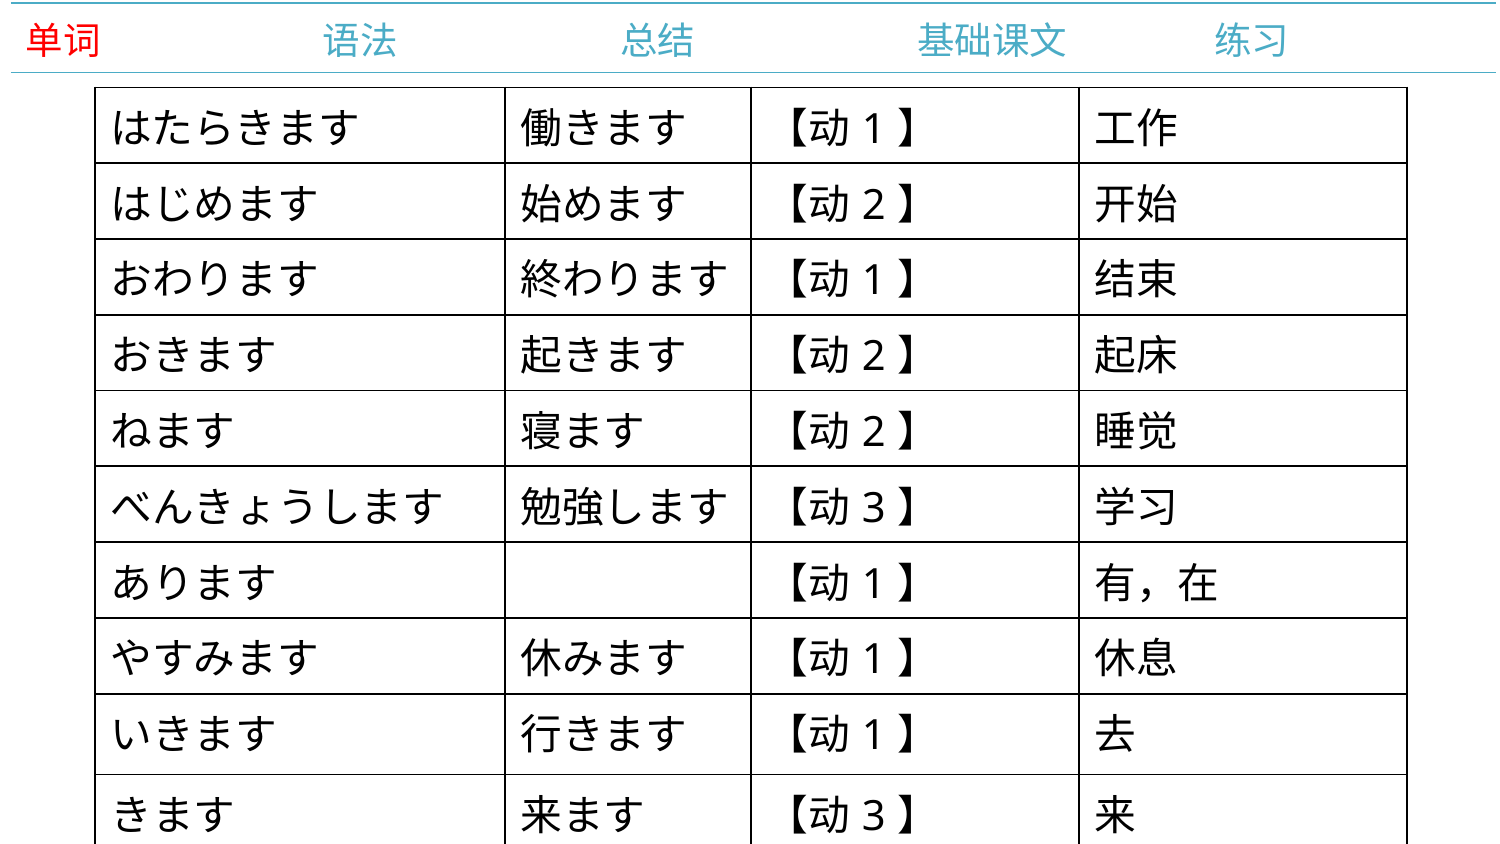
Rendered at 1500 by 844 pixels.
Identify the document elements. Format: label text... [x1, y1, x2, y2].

table_cell 学习 [1080, 467, 1406, 541]
table_header 总结 [605, 4, 902, 72]
table_cell 结束 [1080, 240, 1406, 314]
table_cell 行きます [506, 695, 750, 774]
table_cell 寝ます [506, 391, 750, 465]
table_cell 睡觉 [1080, 391, 1406, 465]
table_cell はじめます [96, 164, 504, 238]
table_cell きます [96, 775, 504, 844]
table_cell 【动1】 [752, 543, 1078, 617]
table_cell 【动1】 [752, 619, 1078, 693]
table_cell 来 [1080, 775, 1406, 844]
table_cell ねます [96, 391, 504, 465]
table_cell 起きます [506, 316, 750, 390]
table_cell 【动2】 [752, 164, 1078, 238]
table_cell 去 [1080, 695, 1406, 774]
table_cell 来ます [506, 775, 750, 844]
table_cell 【动1】 [752, 240, 1078, 314]
table_cell 勉強します [506, 467, 750, 541]
table_cell 有，在 [1080, 543, 1406, 617]
table_cell 【动2】 [752, 316, 1078, 390]
table_cell 始めます [506, 164, 750, 238]
table_cell やすみます [96, 619, 504, 693]
table_cell べんきょうします [96, 467, 504, 541]
table_header 基础课文 [902, 4, 1199, 72]
table_cell おきます [96, 316, 504, 390]
table_header 语法 [308, 4, 605, 72]
table_cell おわります [96, 240, 504, 314]
table_header 单词 [11, 4, 308, 72]
table_cell 开始 [1080, 164, 1406, 238]
table_header 働きます [506, 88, 750, 162]
table_cell 休みます [506, 619, 750, 693]
table_cell いきます [96, 695, 504, 774]
table_cell 【动3】 [752, 467, 1078, 541]
table_cell 【动1】 [752, 695, 1078, 774]
table_cell 休息 [1080, 619, 1406, 693]
table_header はたらきます [96, 88, 504, 162]
table_cell 終わります [506, 240, 750, 314]
table_header 【动1】 [752, 88, 1078, 162]
table_cell 【动2】 [752, 391, 1078, 465]
table_cell あります [96, 543, 504, 617]
table_cell 【动3】 [752, 775, 1078, 844]
table_cell 起床 [1080, 316, 1406, 390]
table_cell [506, 543, 750, 617]
table_header 工作 [1080, 88, 1406, 162]
table_header 练习 [1199, 4, 1496, 72]
